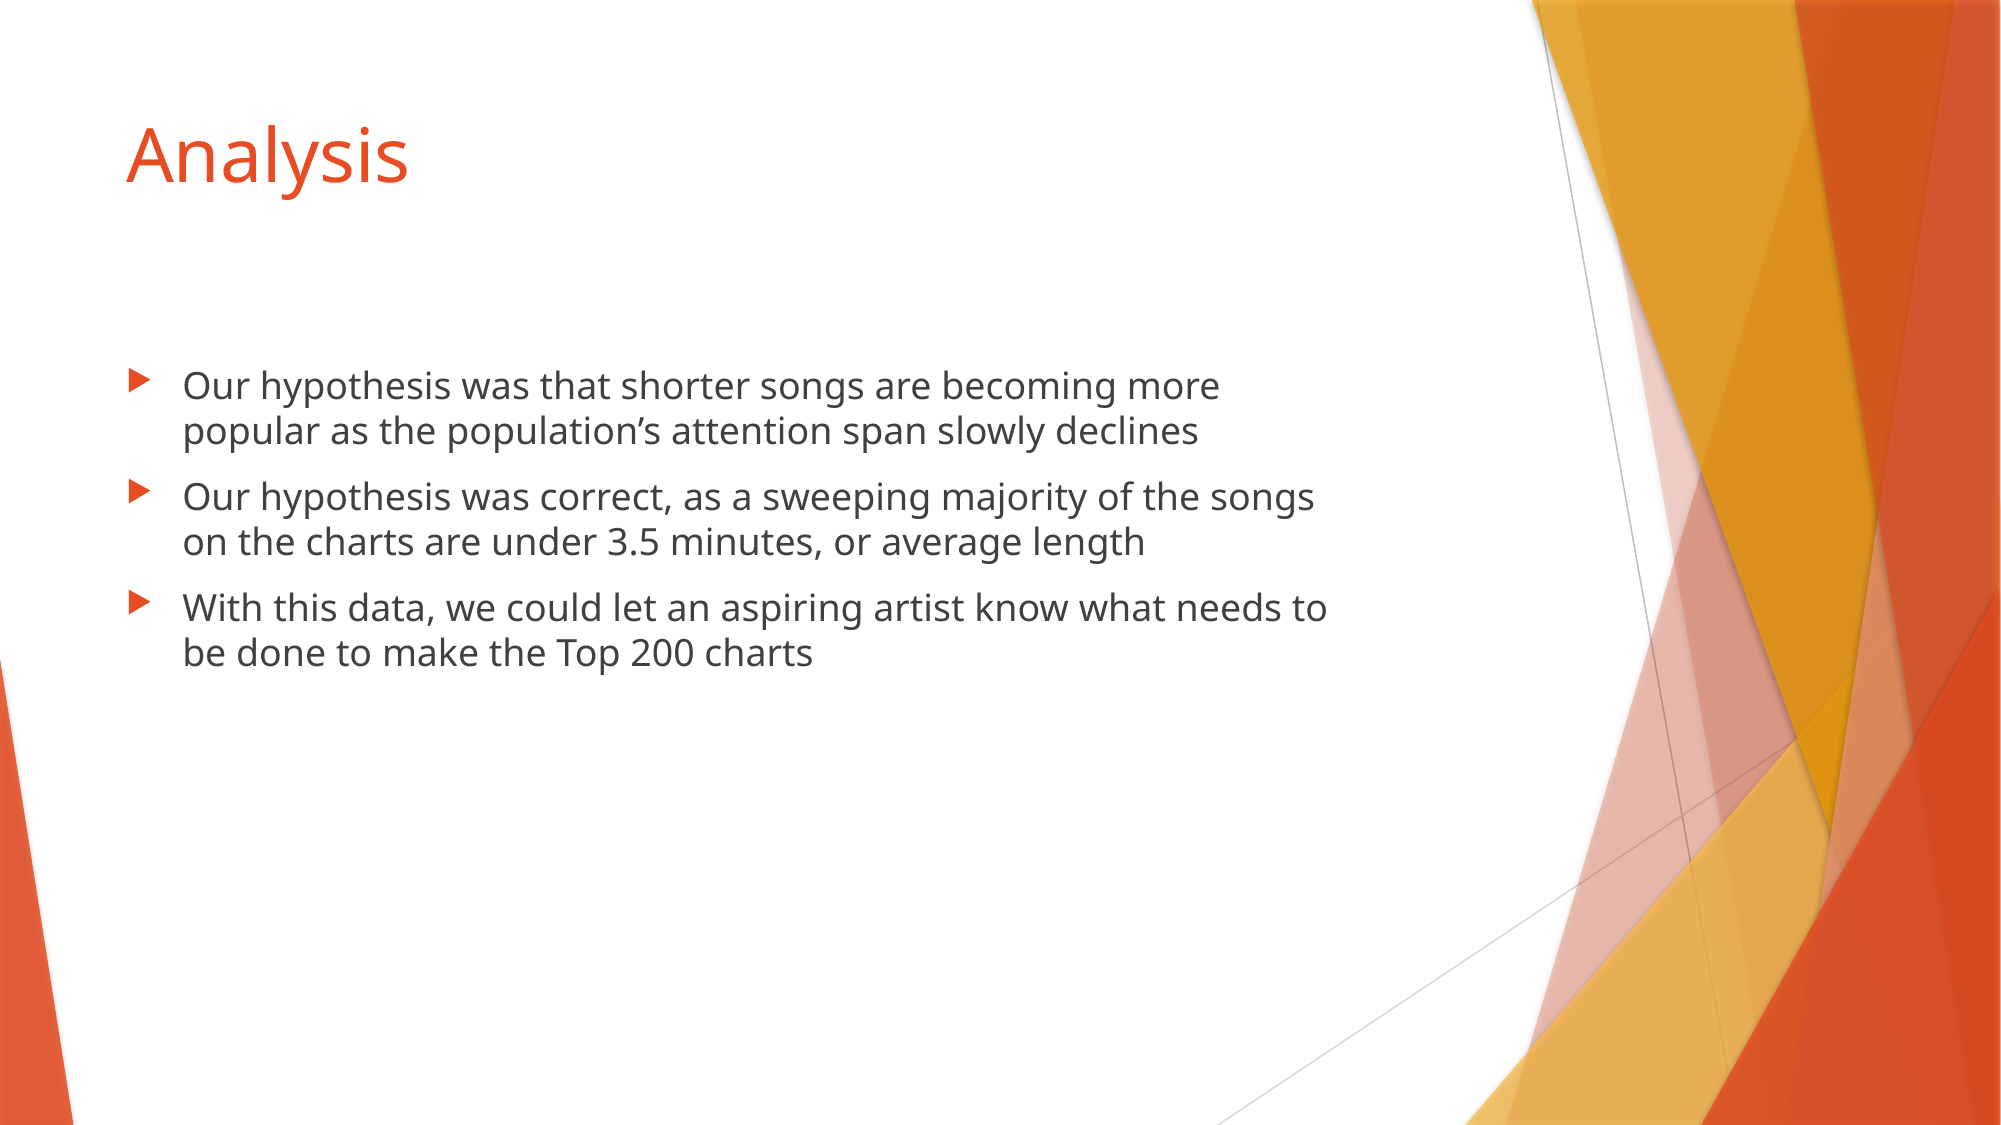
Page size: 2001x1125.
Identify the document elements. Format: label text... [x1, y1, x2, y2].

list Our hypothesis was that shorter songs are becoming more popular as the population’s attention span slowly declines Our hypothesis was correct, as a sweeping majority of the songs on the charts are under 3.5 minutes, or average length With this data, we could let an aspiring artist know what needs to be done to make the Top 200 charts [111, 354, 1371, 992]
title Analysis [111, 99, 1522, 317]
